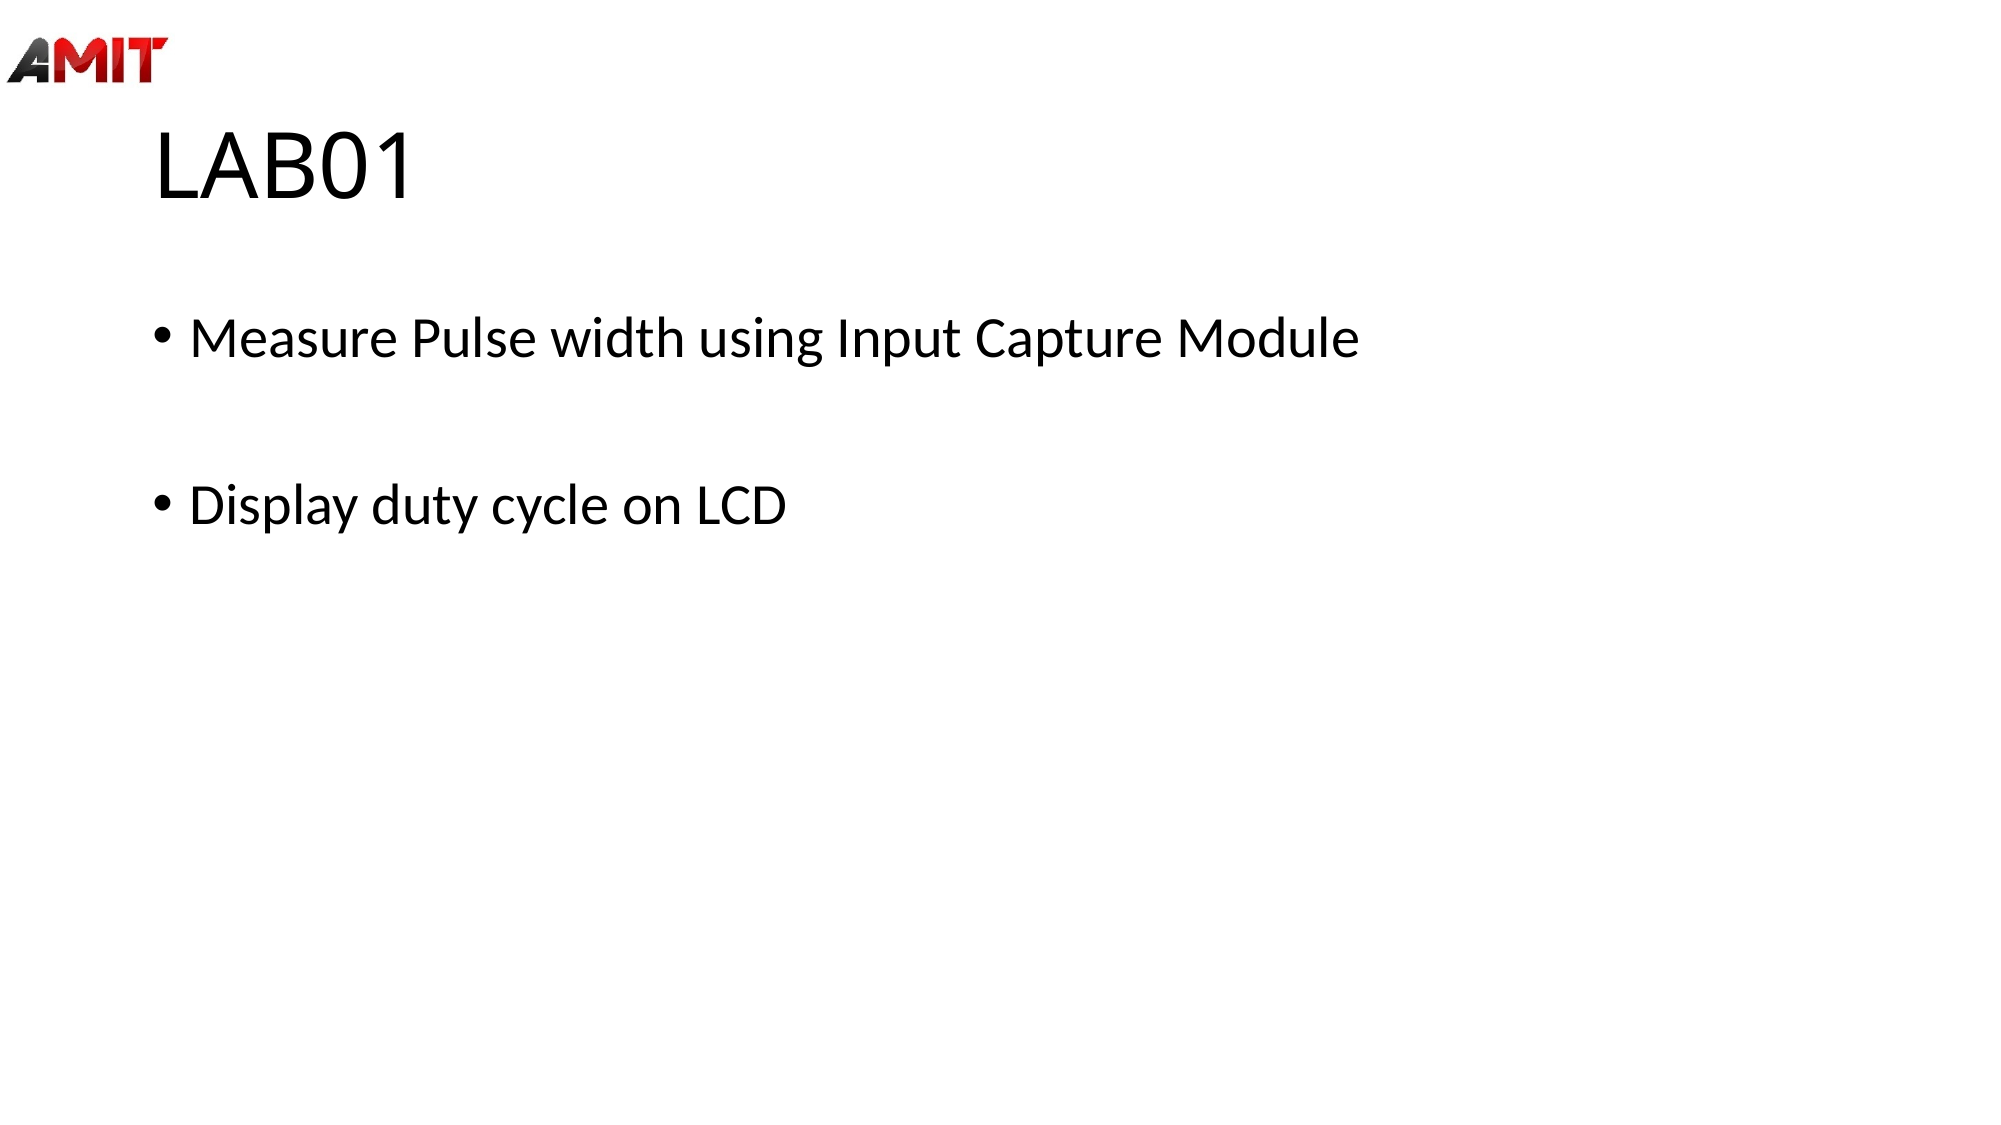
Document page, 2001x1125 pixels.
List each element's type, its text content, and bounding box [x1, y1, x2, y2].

picture [0, 0, 175, 124]
list Measure Pulse width using Input Capture Module Display duty cycle on LCD [137, 299, 1863, 1014]
title LAB01 [137, 59, 1863, 278]
